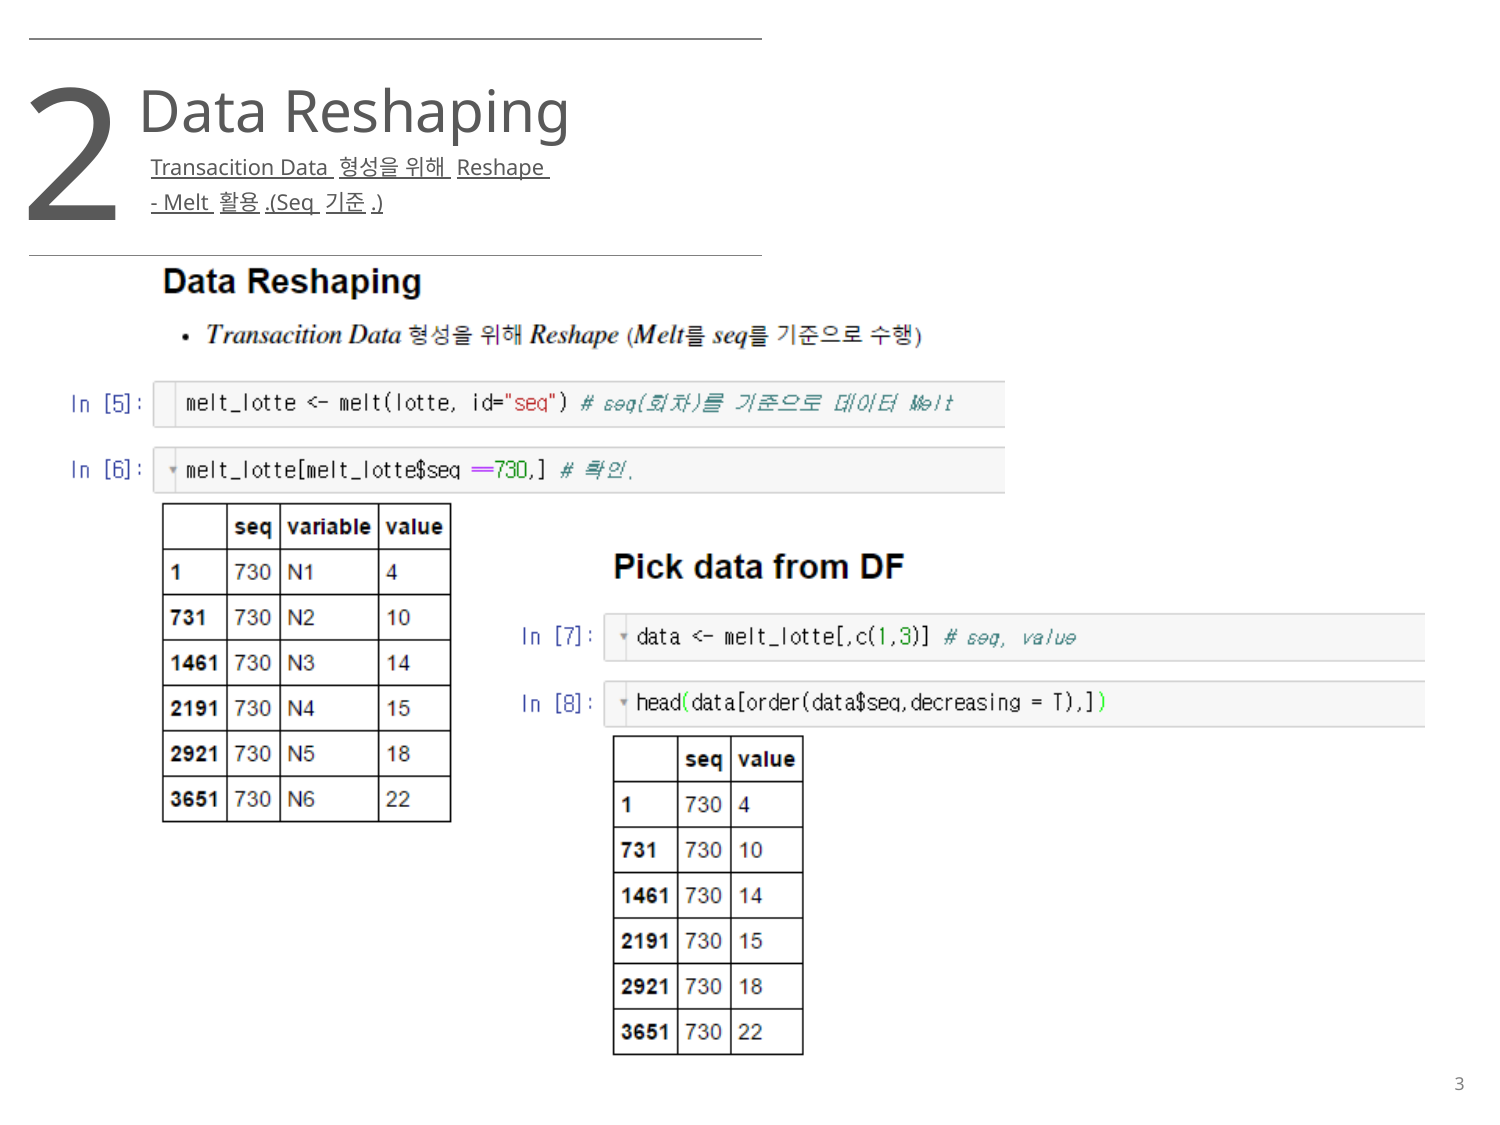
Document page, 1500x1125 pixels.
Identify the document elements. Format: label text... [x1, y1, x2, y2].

text_box Data Reshaping [183, 66, 798, 136]
picture [52, 259, 1425, 1068]
text_box 2 [5, 29, 183, 265]
text_box Transacition Data 형성을 위해 Reshape - Melt 활용.(Seq 기준.) [183, 136, 821, 223]
